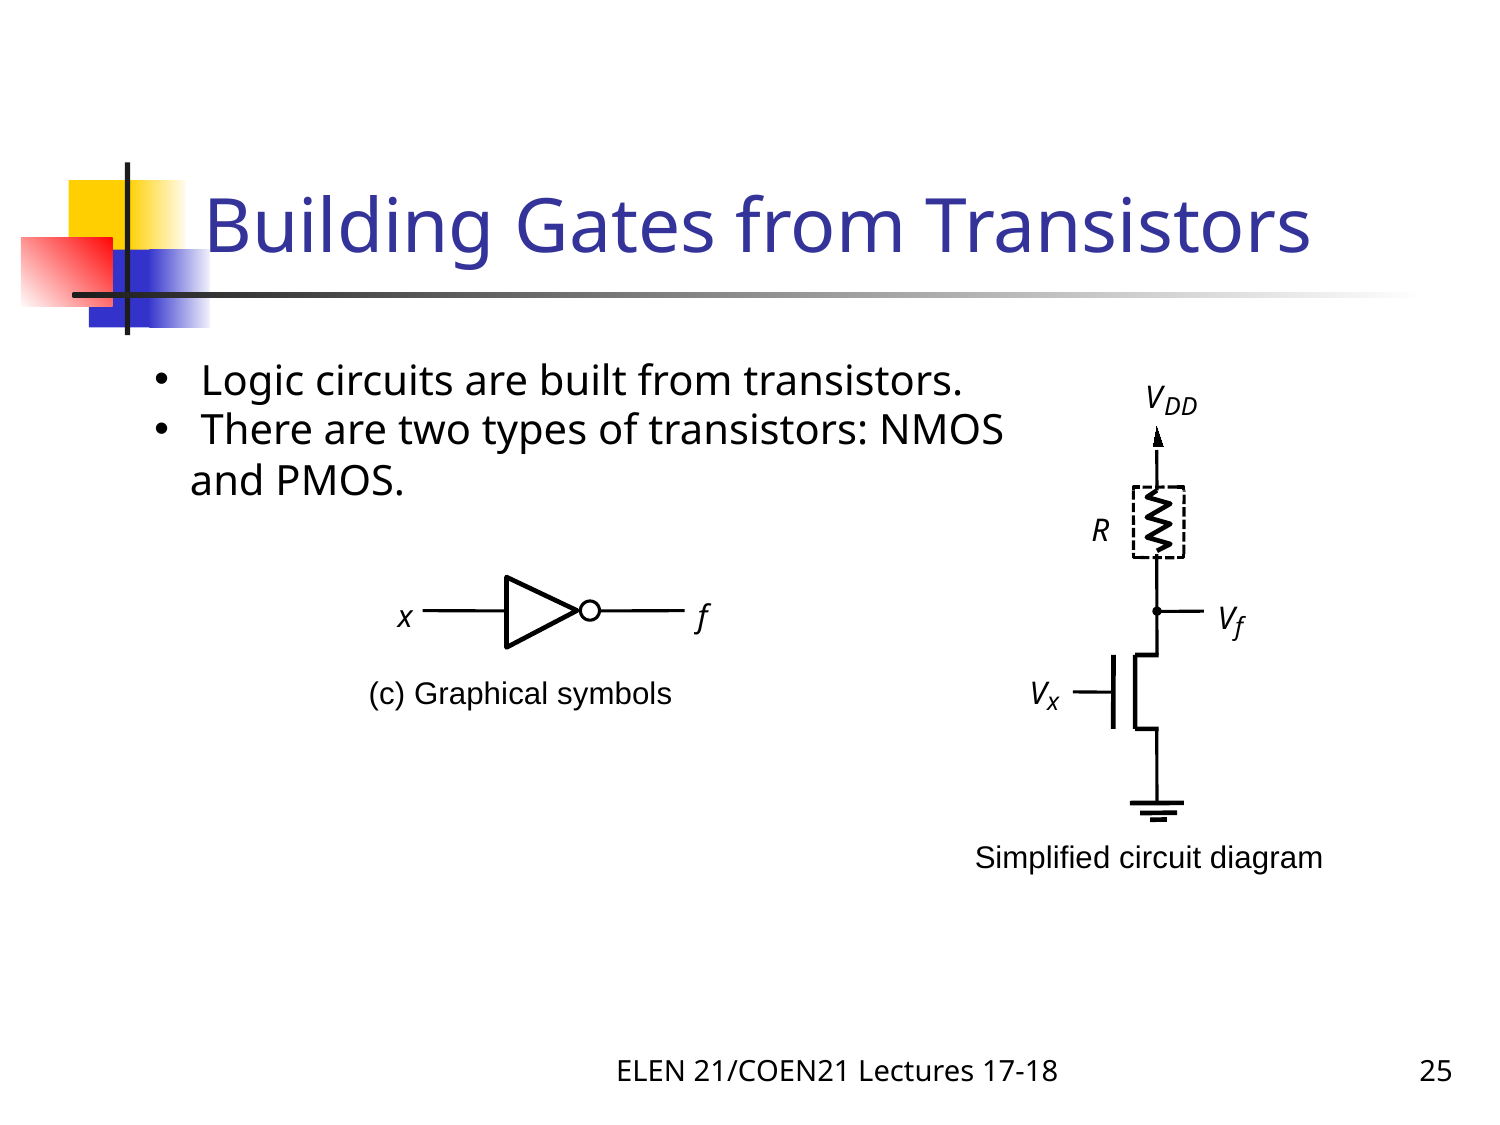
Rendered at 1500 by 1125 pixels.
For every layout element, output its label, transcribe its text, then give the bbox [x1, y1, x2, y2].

text_box V [1029, 673, 1056, 711]
text_box [1133, 486, 1141, 491]
footer ELEN 21/COEN21 Lectures 17-18 [599, 1023, 1076, 1100]
text_box f [1235, 610, 1250, 641]
text_box (c) Graphical symbols [368, 672, 682, 711]
text_box f [697, 596, 716, 635]
text_box [1153, 426, 1164, 447]
text_box x [1047, 685, 1066, 716]
text_box x [397, 596, 422, 635]
text_box Logic circuits are built from transistors. There are two types of transistors: NMOS and PMOS. [139, 345, 1078, 511]
slide_number 25 [1154, 1023, 1468, 1100]
text_box R [1091, 509, 1118, 548]
text_box Simplified circuit diagram [966, 837, 1333, 875]
text_box [1152, 606, 1162, 616]
text_box [506, 577, 578, 648]
title Building Gates from Transistors [188, 34, 1468, 276]
text_box [1146, 490, 1171, 551]
text_box V [1145, 377, 1171, 416]
text_box V [1217, 597, 1244, 636]
text_box DD [1164, 390, 1198, 421]
text_box [580, 601, 600, 621]
